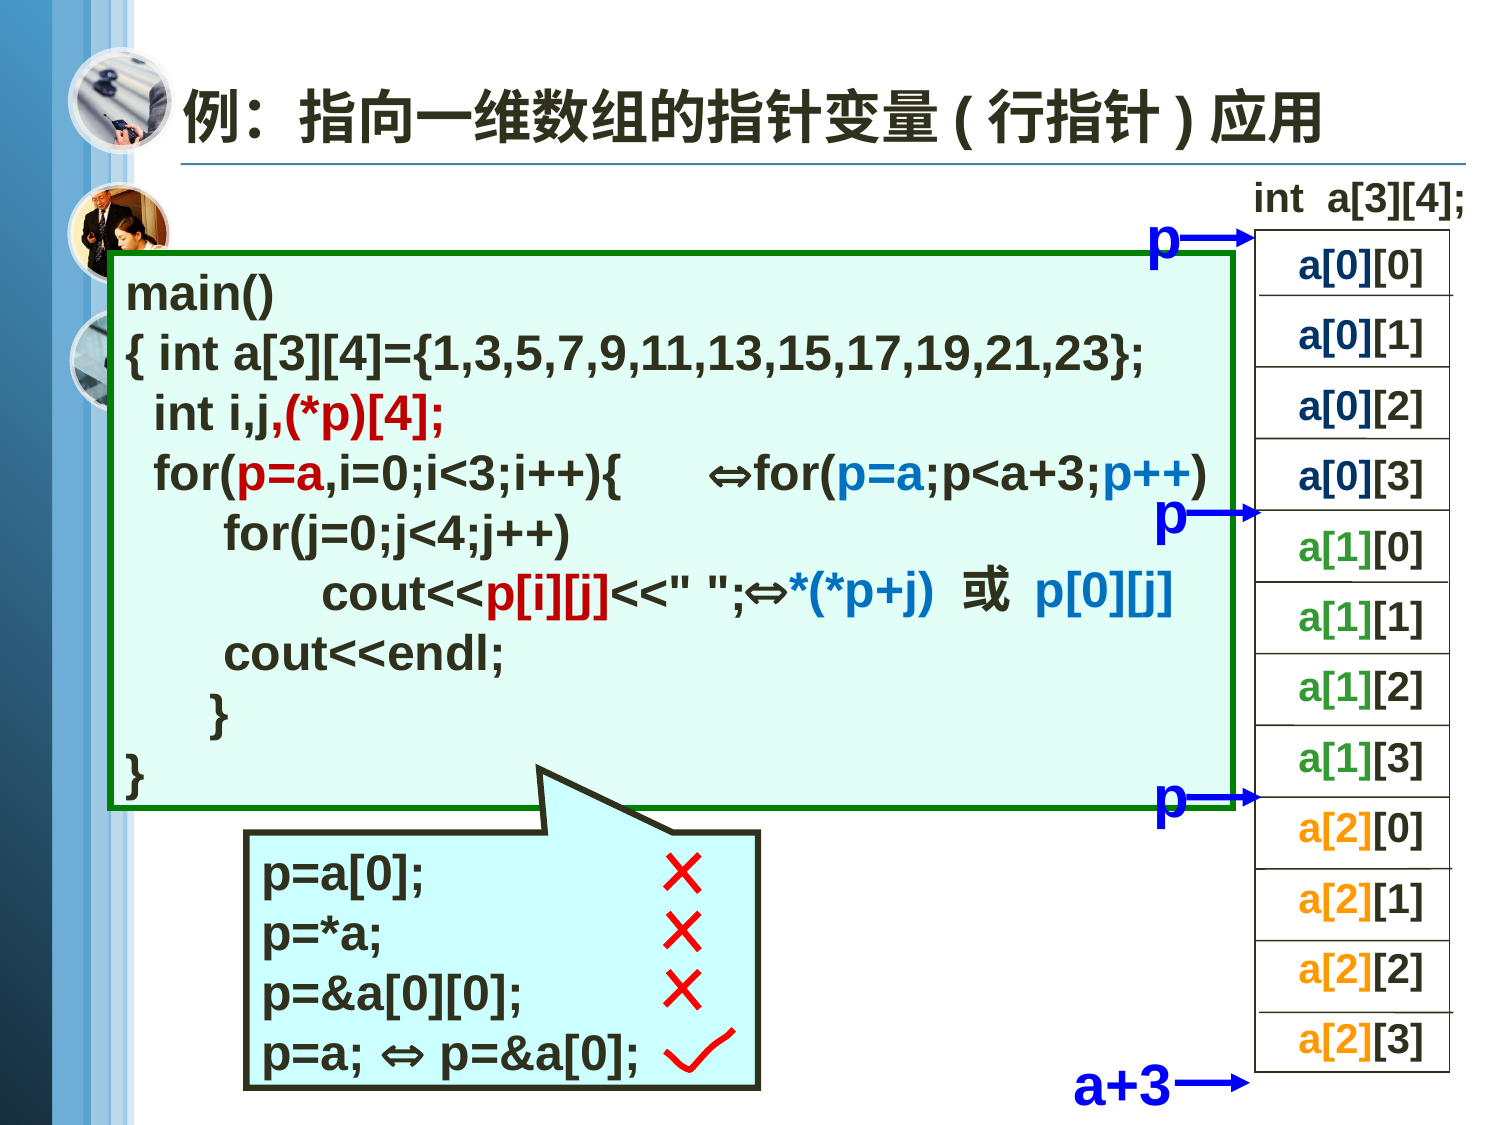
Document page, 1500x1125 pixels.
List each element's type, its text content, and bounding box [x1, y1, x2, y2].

picture [75, 315, 110, 406]
text_box *(*p+j) 或 p[0][j] [728, 549, 1189, 626]
text_box p=a[0]; p=*a; p=&a[0][0]; p=a;  p=&a[0]; [246, 768, 759, 1088]
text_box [1141, 751, 1262, 837]
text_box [1141, 467, 1262, 553]
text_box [1249, 163, 1471, 1073]
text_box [1063, 1039, 1250, 1125]
picture [78, 57, 166, 144]
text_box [664, 854, 734, 1070]
title 例：指向一维数组的指针变量(行指针)应用 [167, 76, 1388, 154]
text_box for(p=a;p<a+3;p++) [692, 433, 1224, 509]
picture [74, 189, 166, 278]
text_box main() { int a[3][4]={1,3,5,7,9,11,13,15,17,19,21,23}; int i,j,(*p)[4]; for(p=a,i=0;i<3;i++){ for(j=0;j<4;j++) cout<<p[i][j]<<" "; cout<<endl; } } [110, 253, 1234, 808]
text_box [1135, 192, 1256, 278]
